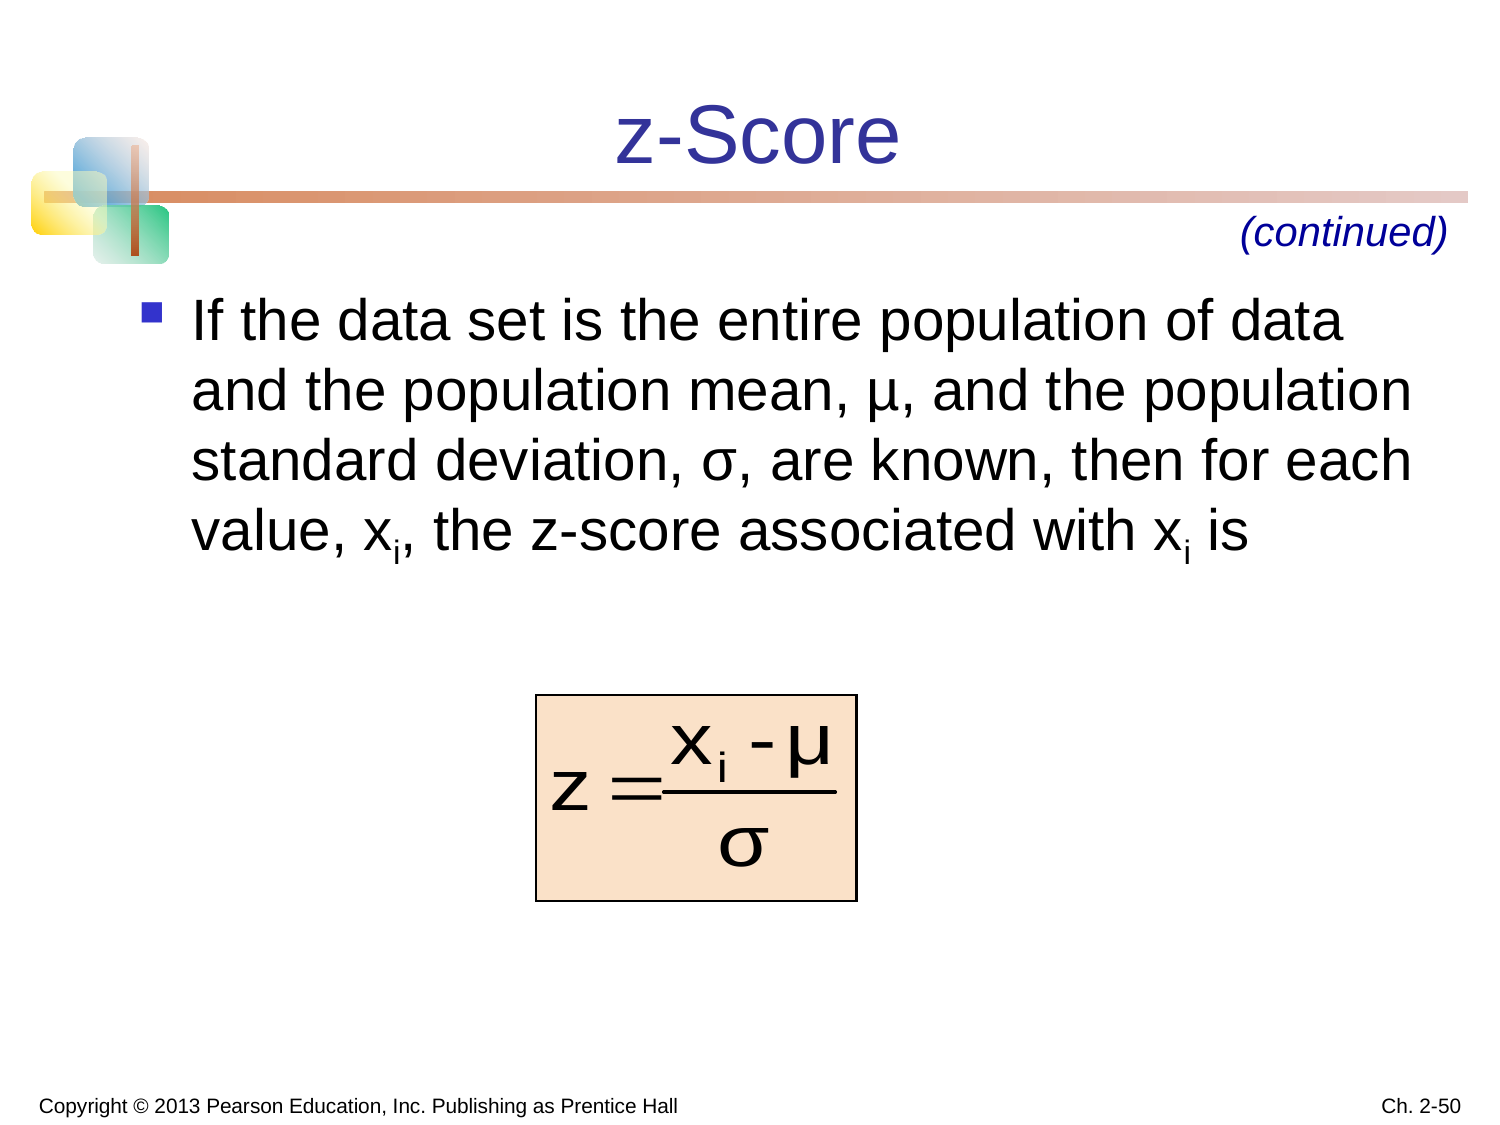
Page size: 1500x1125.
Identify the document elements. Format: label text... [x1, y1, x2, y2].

slide_number Ch. 2-50 [1124, 1071, 1476, 1125]
text_box (continued) [1224, 197, 1475, 263]
footer Copyright © 2013 Pearson Education, Inc. Publishing as Prentice Hall [24, 1071, 826, 1125]
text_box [536, 695, 856, 901]
text_box z-Score [125, 62, 1392, 188]
list If the data set is the entire population of data and the population mean, µ, and the population standard deviation, σ, are known, then for each value, xi, the z-score associated with xi is [124, 274, 1451, 675]
